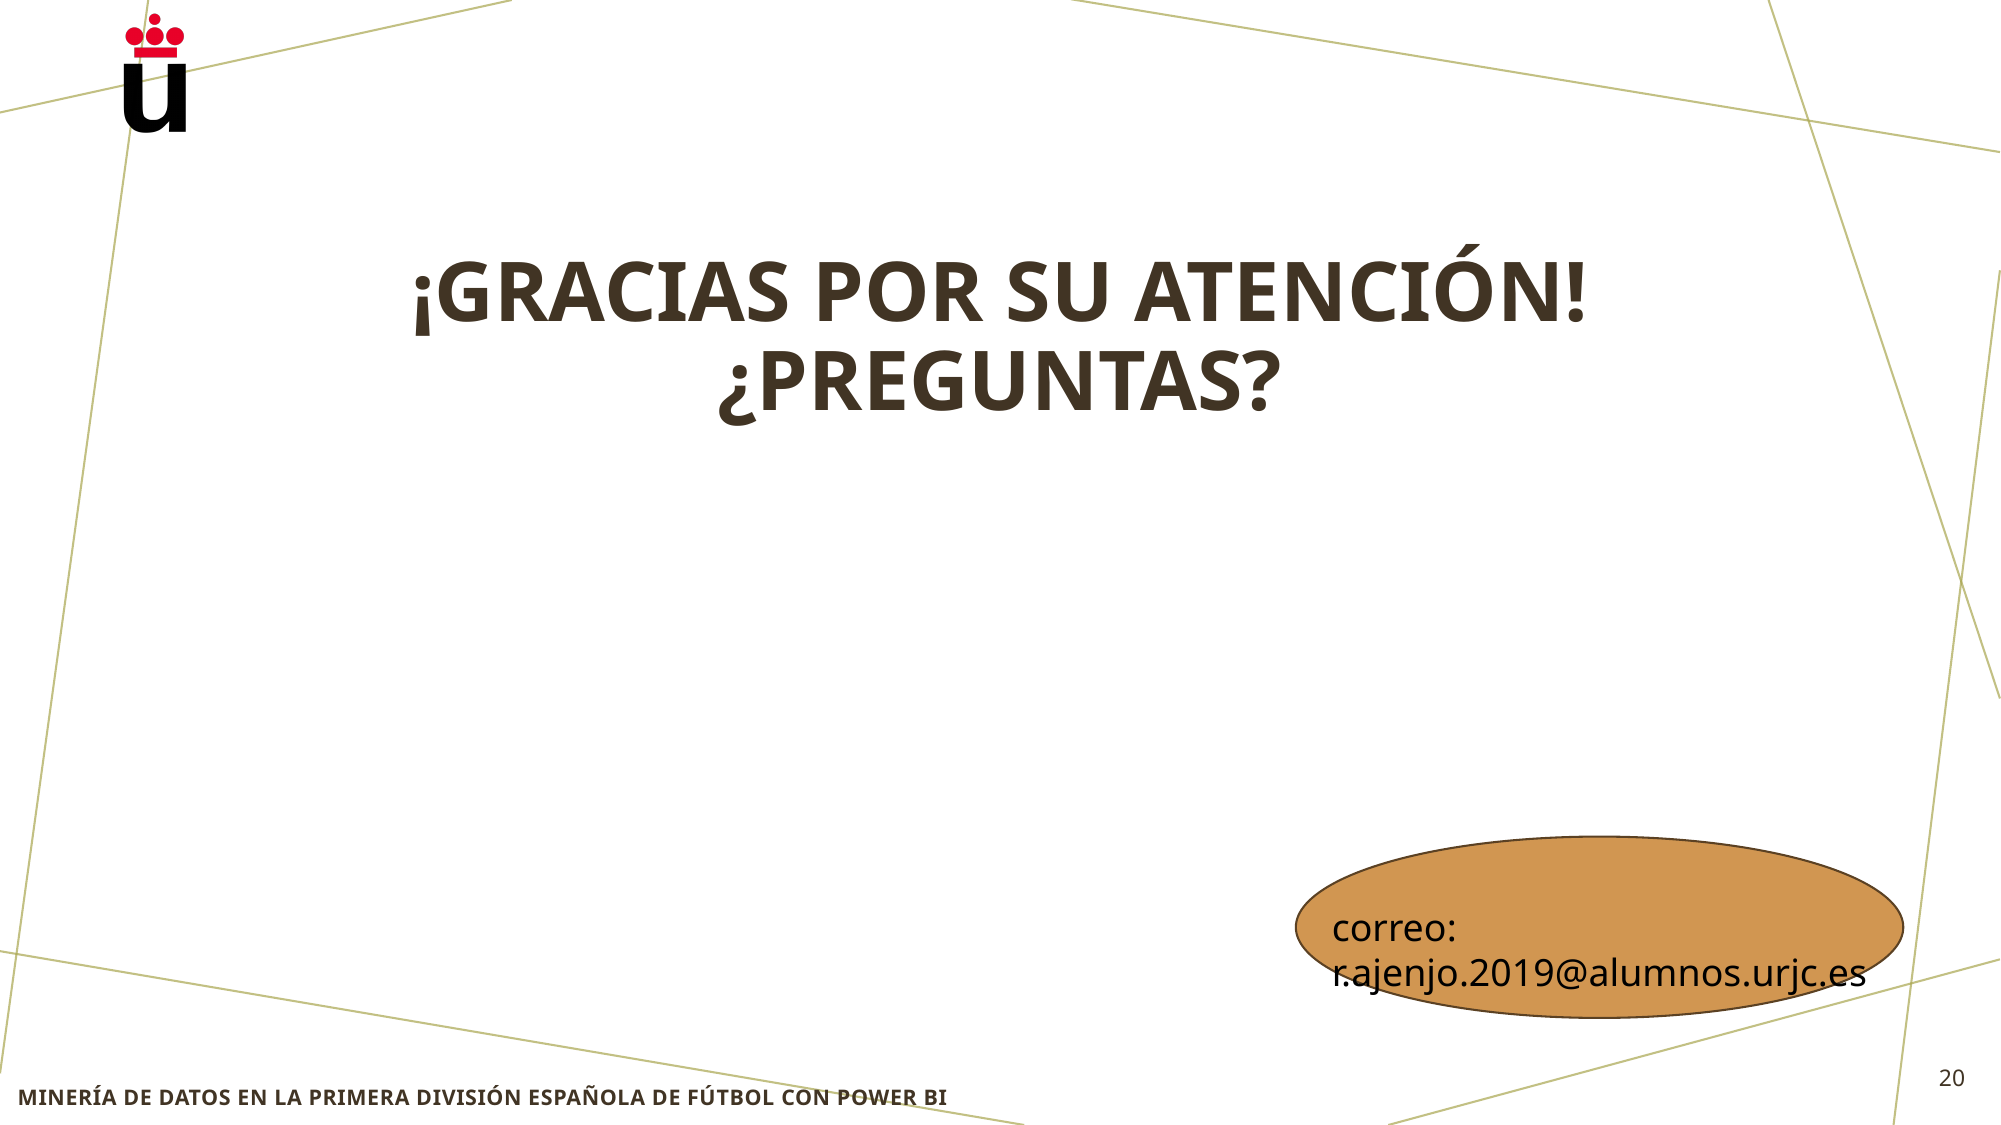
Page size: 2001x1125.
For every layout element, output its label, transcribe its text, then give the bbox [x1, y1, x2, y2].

footer MINERÍA DE DATOS EN LA PRIMERA DIVISIÓN ESPAÑOLA DE FÚTBOL CON POWER BI [2, 1066, 1034, 1125]
text_box [1422, 1002, 1777, 1019]
title ¡Gracias por su atención! ¿PREGUNTAS? [346, 242, 1654, 437]
picture [86, 4, 228, 146]
text_box [1294, 835, 1887, 962]
slide_number 20 [1903, 1049, 1981, 1110]
text_box correo: r.ajenjo.2019@alumnos.urjc.es [1317, 896, 1950, 1002]
